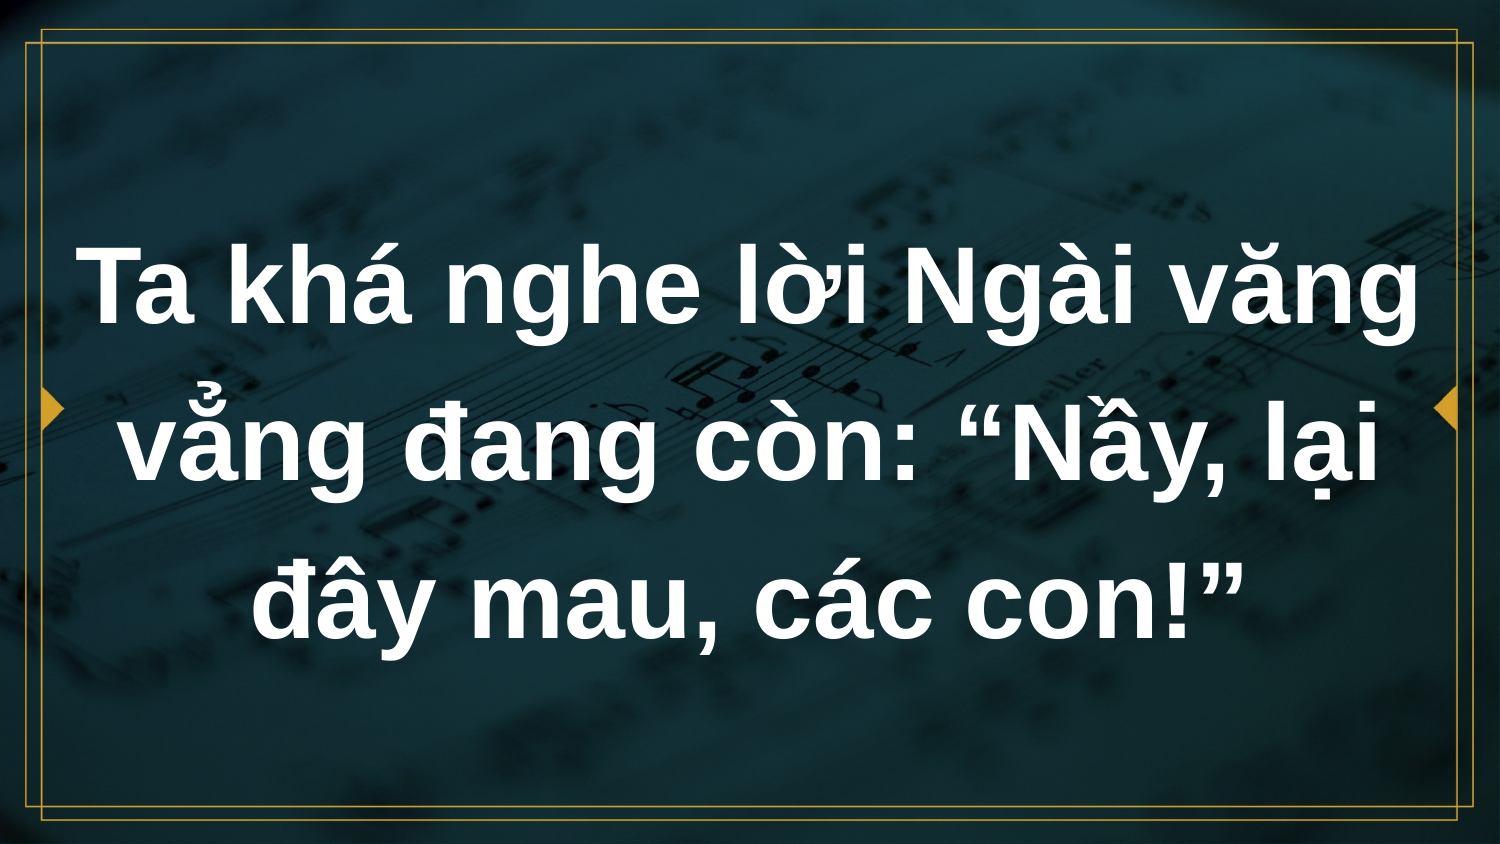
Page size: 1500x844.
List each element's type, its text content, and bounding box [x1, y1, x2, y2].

picture [0, 0, 1500, 844]
title Ta khá nghe lời Ngài văng vẳng đang còn: “Nầy, lại đây mau, các con!” [41, 40, 1459, 808]
